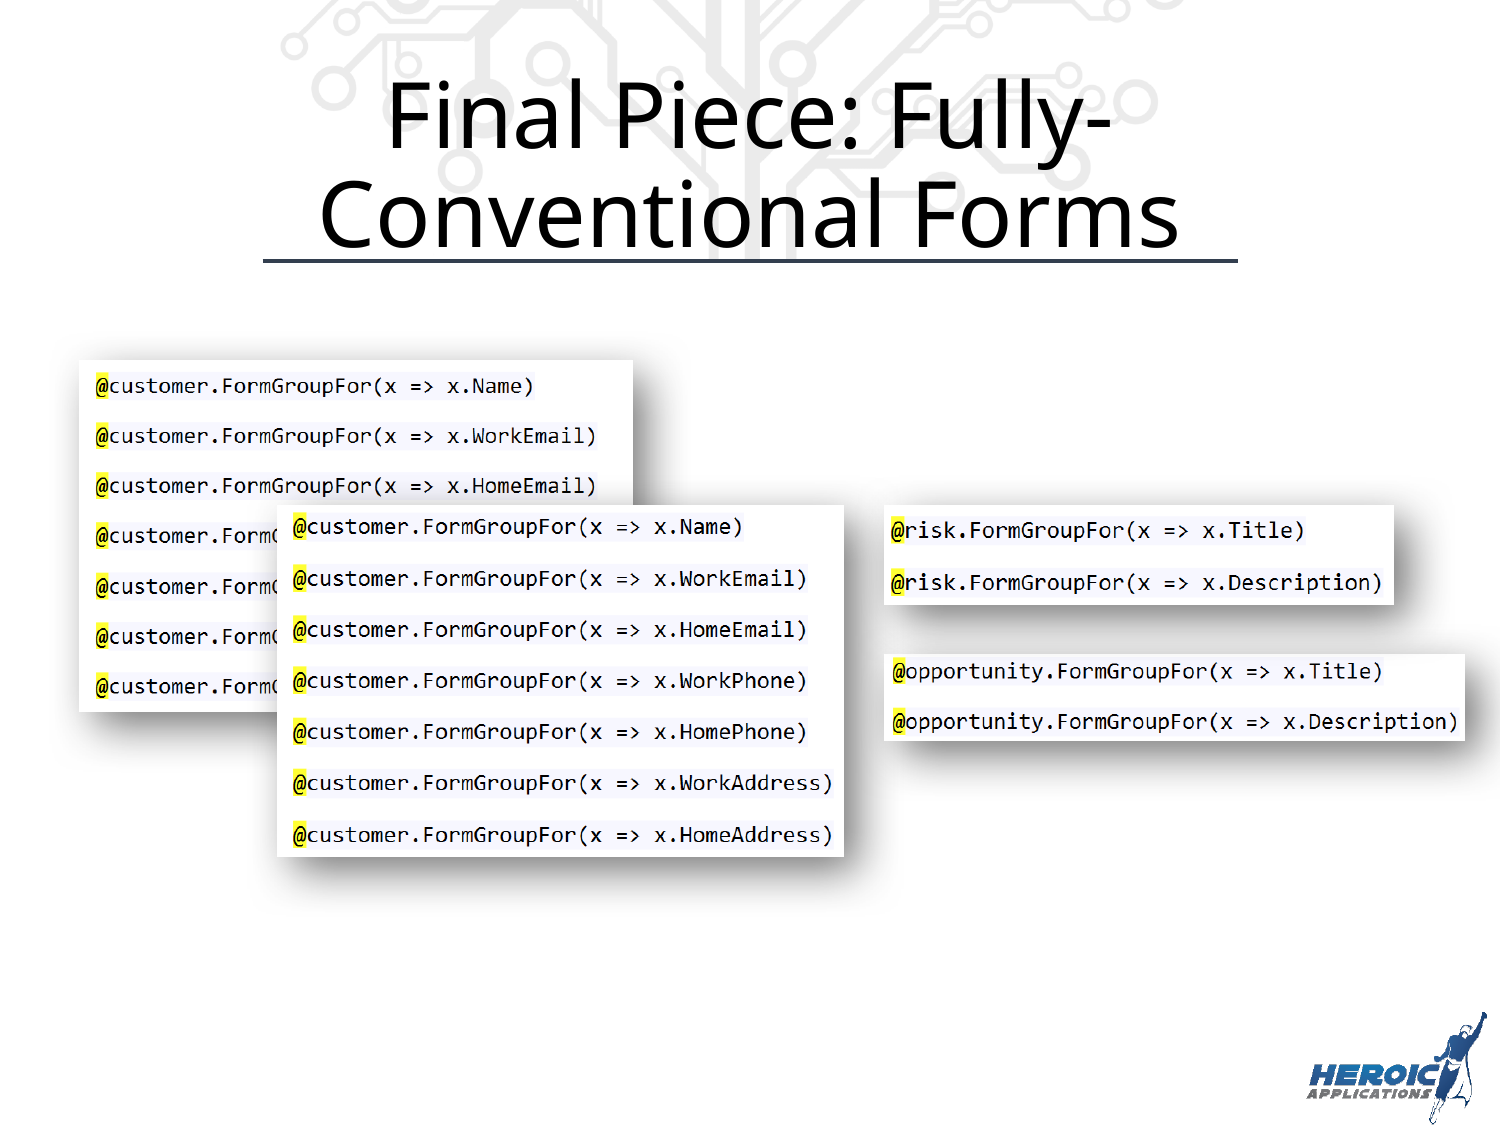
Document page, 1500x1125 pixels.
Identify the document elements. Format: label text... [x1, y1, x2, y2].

picture [79, 360, 844, 857]
picture [1306, 1012, 1487, 1125]
picture [884, 654, 1465, 741]
picture [884, 505, 1394, 605]
title Final Piece: Fully-Conventional Forms [103, 59, 1397, 278]
